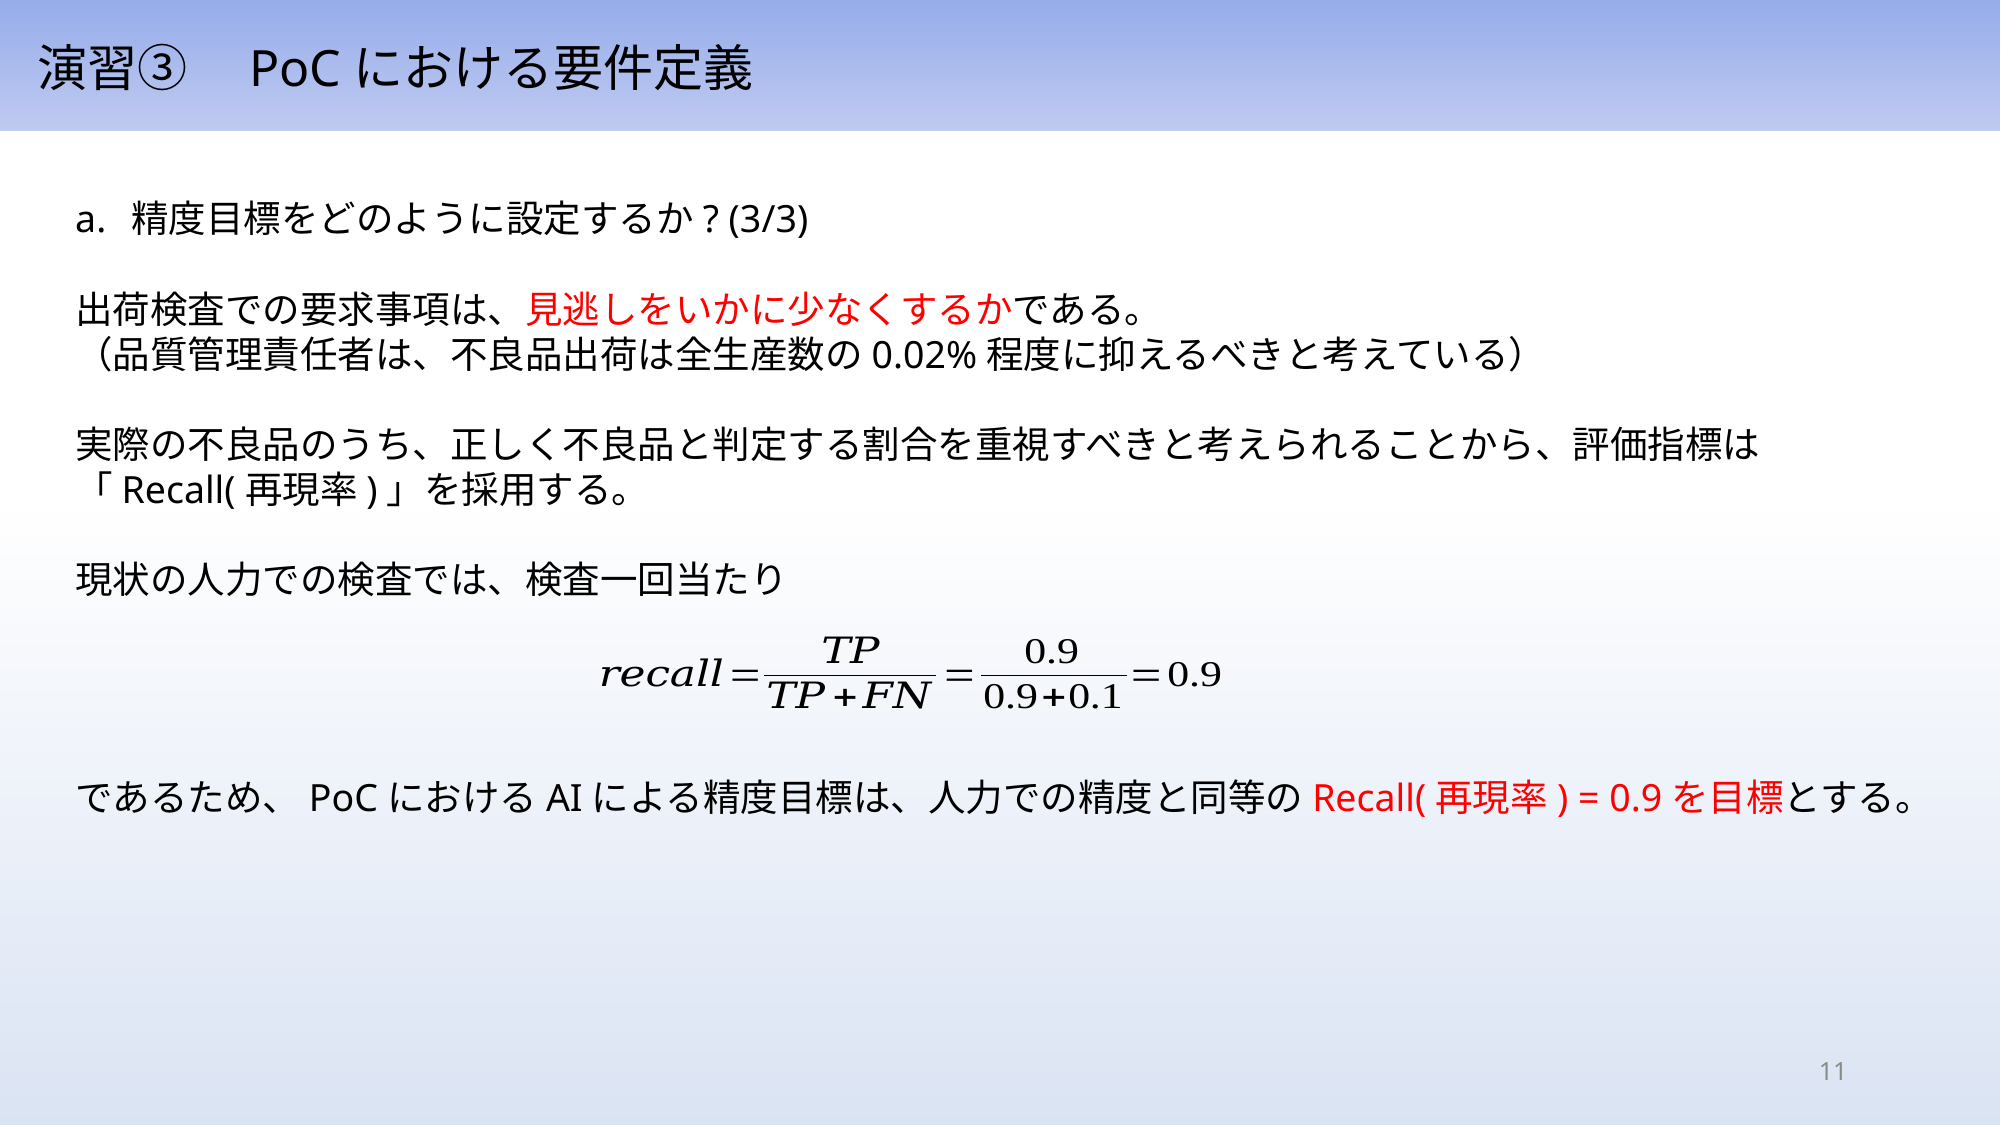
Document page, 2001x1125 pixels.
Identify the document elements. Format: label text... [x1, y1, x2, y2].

text_box 精度目標をどのように設定するか? (3/3) [60, 187, 1940, 248]
text_box 出荷検査での要求事項は、見逃しをいかに少なくするかである。 （品質管理責任者は、不良品出荷は全生産数の0.02%程度に抑えるべきと考えている） 実際の不良品のうち、正しく不良品と判定する割合を重視すべきと考えられることから、評価指標は 「Recall(再現率)」を採用する。 現状の人力での検査では、検査一回当たり [60, 279, 1919, 699]
slide_number 11 [1412, 1042, 1863, 1103]
text_box であるため、PoCにおけるAIによる精度目標は、人力での精度と同等のRecall(再現率) = 0.9を目標とする。 [60, 766, 1986, 872]
text_box 演習③ PoCにおける要件定義 [22, 28, 1332, 104]
